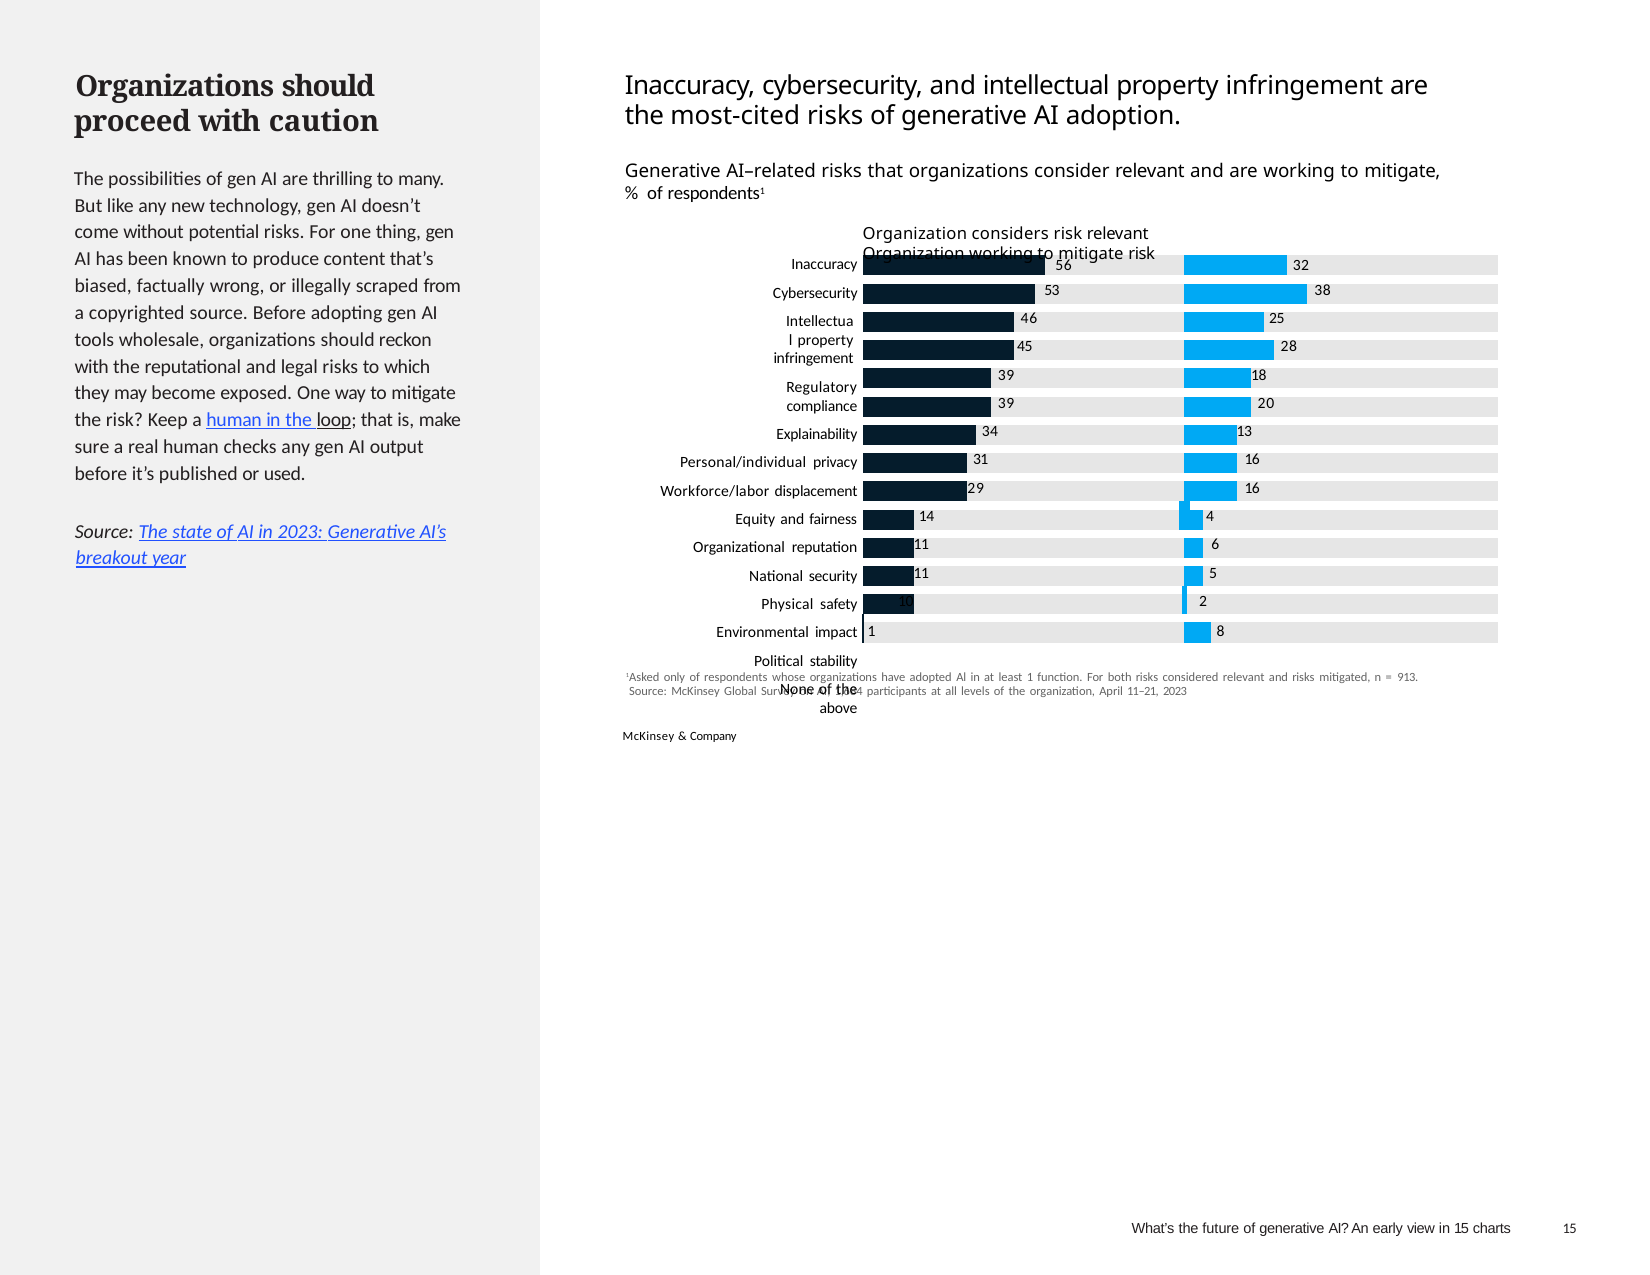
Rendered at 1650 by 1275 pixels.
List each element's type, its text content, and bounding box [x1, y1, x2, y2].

table_cell [863, 340, 1014, 360]
table_cell 5 [1203, 566, 1498, 586]
table_header 32 [1287, 255, 1498, 275]
text_box Source: The state of AI in 2023: Generative AI’s breakout year [72, 513, 460, 569]
table_cell [863, 368, 991, 388]
footer What’s the future of generative AI? An early view in 15 charts [1129, 1215, 1516, 1275]
table_cell [1184, 481, 1237, 501]
table_cell 18 [1251, 368, 1498, 388]
table_cell 53 [1035, 284, 1184, 304]
table_cell [1184, 368, 1251, 388]
table_cell [863, 510, 914, 530]
table_cell 13 [1237, 425, 1498, 445]
table_cell 28 [1274, 340, 1498, 360]
table_cell 16 [1237, 453, 1498, 473]
table_cell [863, 397, 991, 417]
slide_number 10 [1562, 1216, 1586, 1275]
text_box 1Asked only of respondents whose organizations have adopted Al in at least 1 function. For both risks considered relevant and risks mitigated, n = 913. Source: McKinsey Global Survey on AI, 1,684 participants at all levels of the organization, April 11–21, 2023 McKinsey & Company [617, 665, 1439, 744]
table_cell 11 [914, 566, 1184, 586]
table_cell [1184, 566, 1203, 586]
table_cell 16 [1237, 481, 1498, 501]
table_cell 31 [967, 453, 1184, 473]
table_cell 34 [976, 425, 1184, 445]
text_box Organizations should proceed with caution The possibilities of gen AI are thrilling to many. But like any new technology, gen AI doesn’t come without potential risks. For one thing, gen AI has been known to produce content that’s biased, factually wrong, or illegally scraped from a copyrighted source. Before adopting gen AI tools wholesale, organizations should reckon with the reputational and legal risks to which they may become exposed. One way to mitigate the risk? Keep a human in the loop; that is, make sure a real human checks any gen AI output before it’s published or used. [71, 64, 471, 485]
table_cell 45 [1014, 340, 1184, 360]
table_cell [1184, 340, 1274, 360]
table_cell [1184, 397, 1251, 417]
table_cell [863, 284, 1035, 304]
table_cell 2 [1187, 594, 1498, 614]
table_cell 39 [991, 397, 1184, 417]
table_cell [863, 566, 914, 586]
table_cell 46 [1014, 312, 1184, 332]
table_cell [1184, 284, 1307, 304]
table_cell 38 [1307, 284, 1498, 304]
text_box Inaccuracy Cybersecurity Intellectual property infringement Regulatory compliance Explainability Personal/individual privacy Workforce/labor displacement Equity and fairness Organizational reputation National security Physical safety Environmental impact Political stability None of the above [625, 263, 859, 717]
table_cell 29 [967, 481, 1184, 501]
table_cell [1190, 510, 1203, 530]
text_box Inaccuracy, cybersecurity, and intellectual property infringement are the most-cited risks of generative AI adoption. Generative AI–related risks that organizations consider relevant and are working to mitigate, % of respondents1 Organization considers risk relevant Organization working to mitigate risk [616, 65, 1470, 263]
table_cell 39 [991, 368, 1184, 388]
table_cell [914, 594, 1182, 614]
table_header [863, 263, 1045, 275]
table_cell [1184, 538, 1203, 558]
table_header [1184, 263, 1287, 275]
table_cell [863, 453, 967, 473]
table_cell [863, 481, 967, 501]
table_cell [863, 425, 976, 445]
table_cell 4 [1203, 510, 1498, 530]
table_cell 11 [914, 538, 1184, 558]
table_cell 1 [864, 622, 1184, 643]
table_cell [863, 538, 914, 558]
table_cell 25 [1264, 312, 1498, 332]
table_cell [1184, 425, 1237, 445]
table_cell 14 [914, 510, 1179, 530]
table_cell [863, 312, 1014, 332]
table_cell [1184, 312, 1264, 332]
table_cell 10 [863, 594, 914, 614]
table_header 56 [1045, 263, 1184, 275]
table_cell 20 [1251, 397, 1498, 417]
table_cell [1184, 622, 1211, 643]
table_cell [1184, 453, 1237, 473]
table_cell 8 [1211, 622, 1498, 643]
table_cell 6 [1203, 538, 1498, 558]
